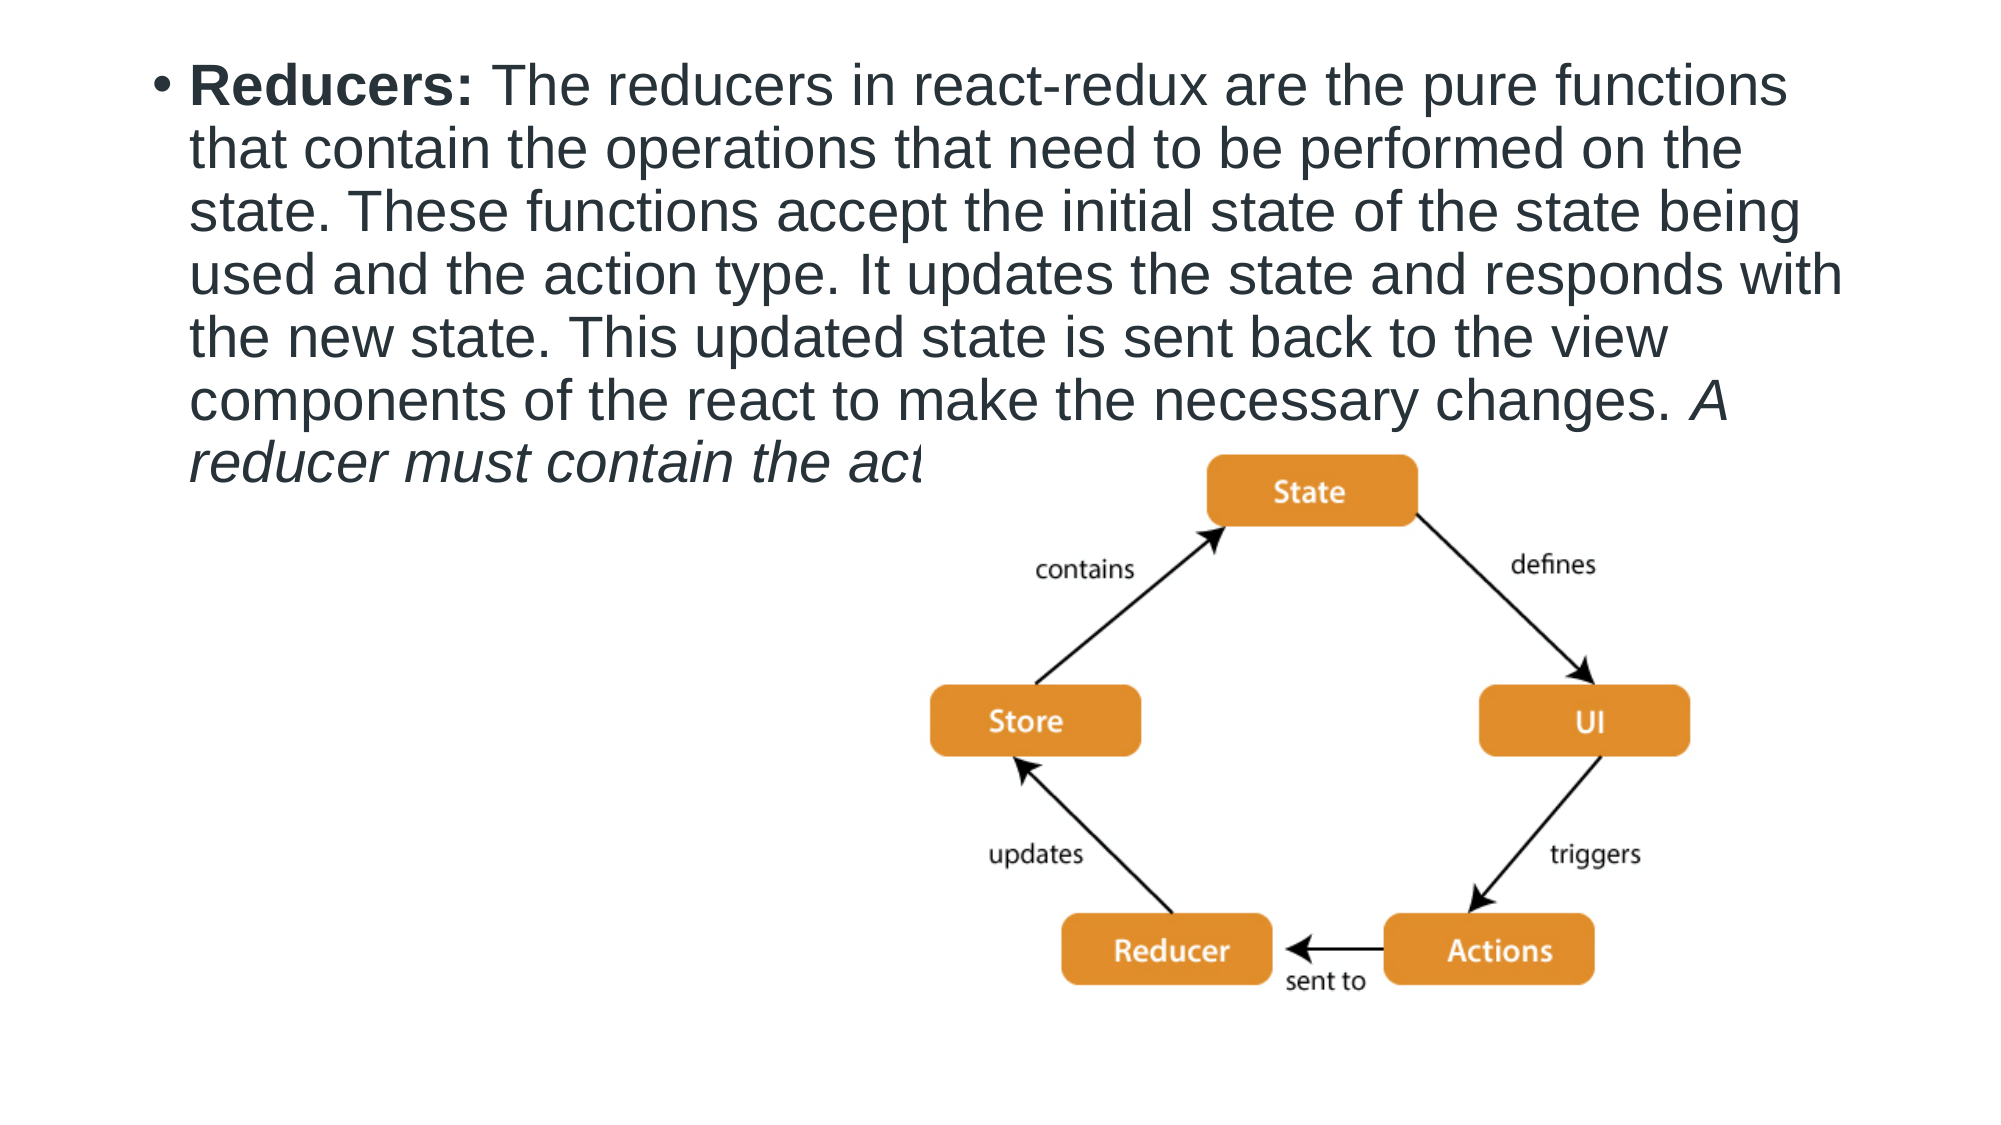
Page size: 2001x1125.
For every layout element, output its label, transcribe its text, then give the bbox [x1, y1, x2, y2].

picture [920, 436, 1703, 1062]
list Reducers: The reducers in react-redux are the pure functions that contain the operations that need to be performed on the state. These functions accept the initial state of the state being used and the action type. It updates the state and responds with the new state. This updated state is sent back to the view components of the react to make the necessary changes. A reducer must contain the action type. [137, 48, 1863, 1014]
